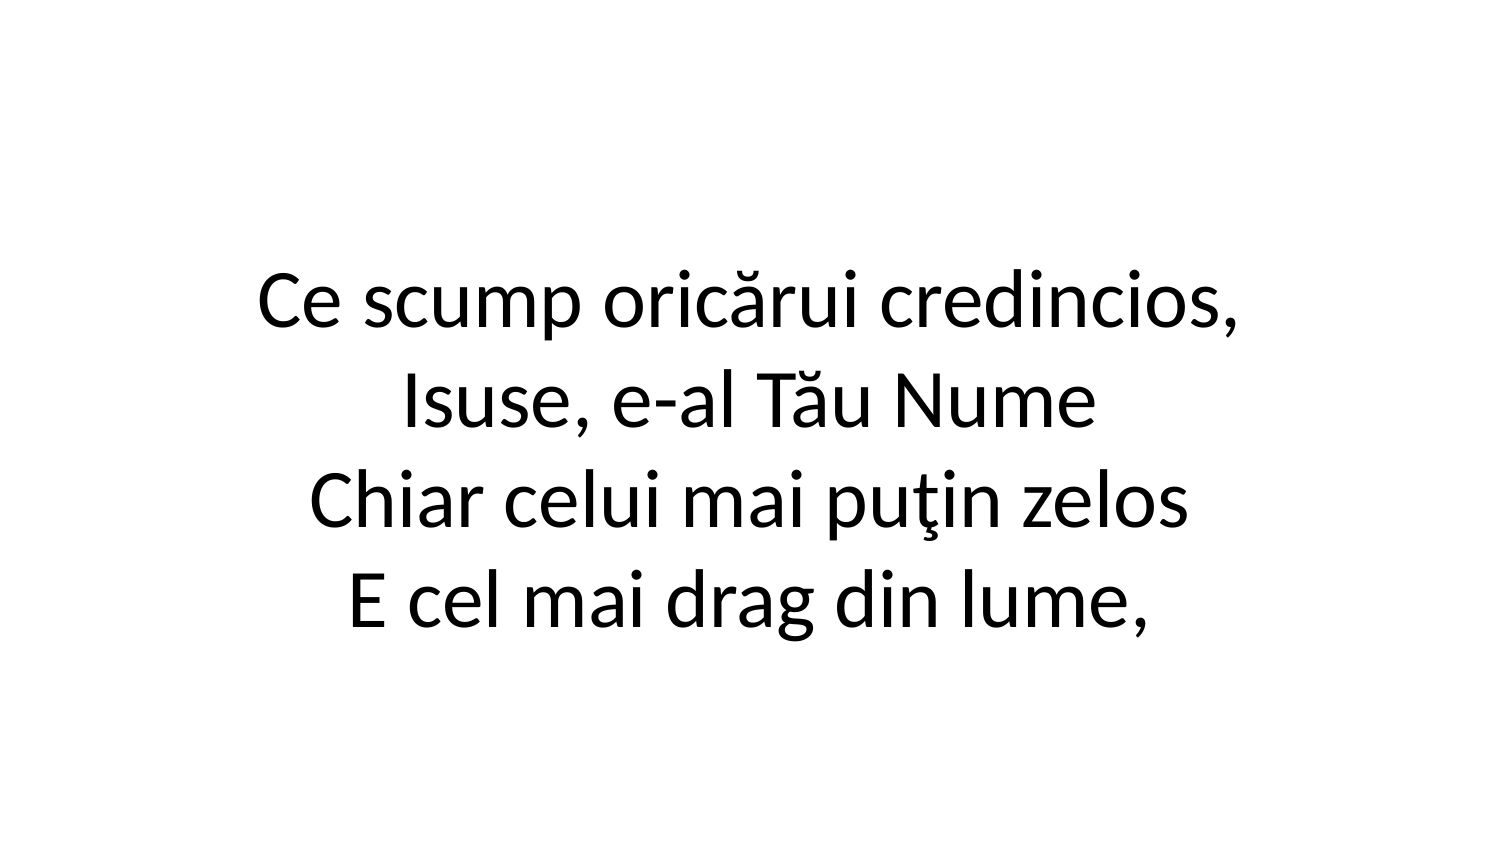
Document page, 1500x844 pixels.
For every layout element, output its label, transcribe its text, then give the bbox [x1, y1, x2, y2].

text_box Ce scump oricărui credincios, Isuse, e-al Tău Nume Chiar celui mai puţin zelos E cel mai drag din lume, [242, 192, 1258, 652]
